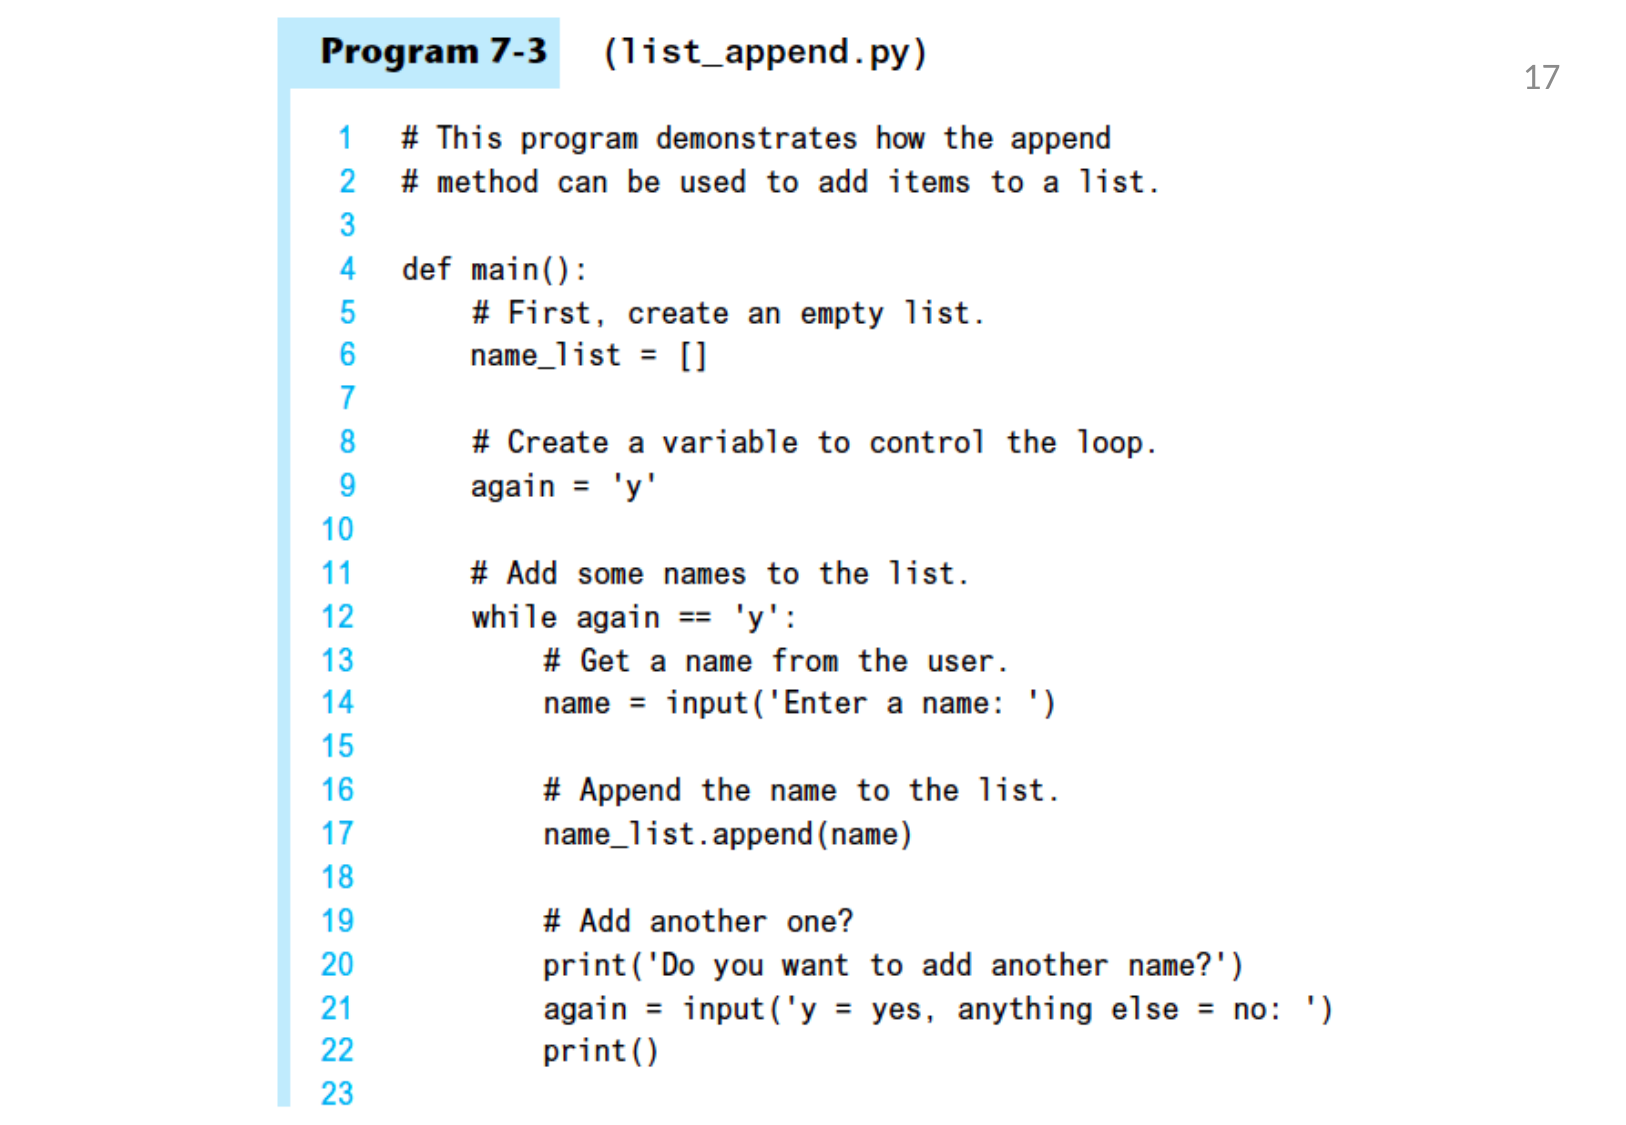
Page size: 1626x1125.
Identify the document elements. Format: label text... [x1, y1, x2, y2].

slide_number 17 [1358, 44, 1576, 105]
picture [267, 7, 1358, 1118]
